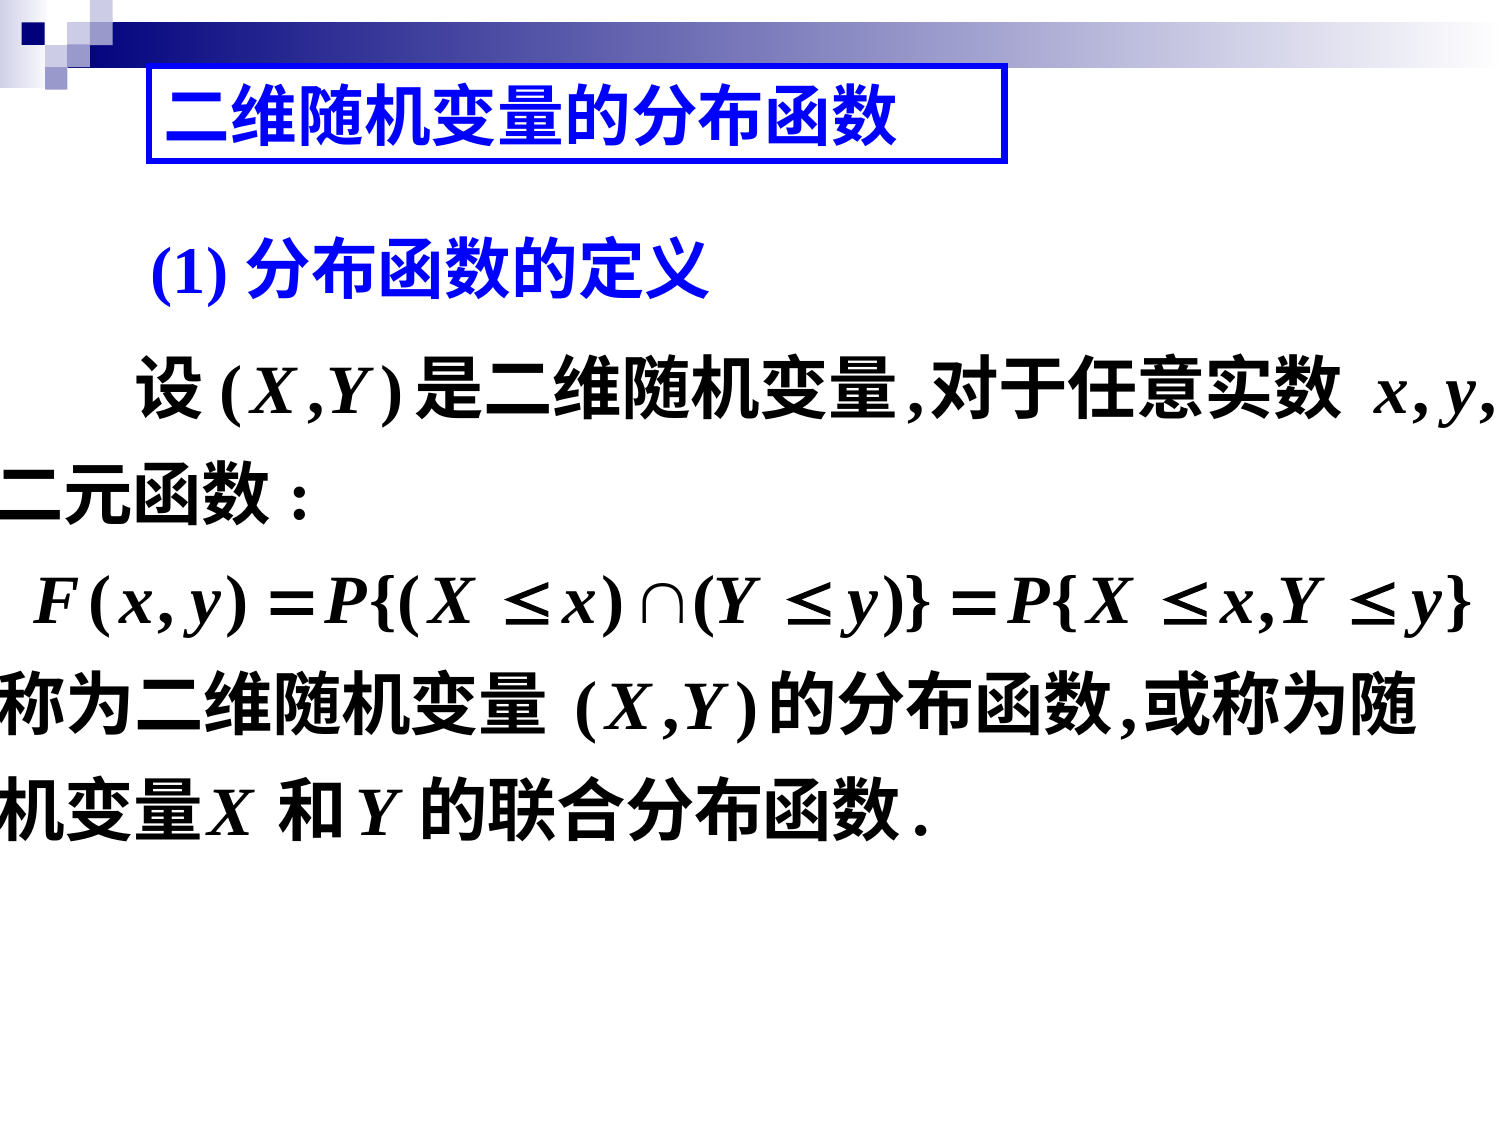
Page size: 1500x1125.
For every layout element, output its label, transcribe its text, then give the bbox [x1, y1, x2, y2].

text_box (1)分布函数的定义 [135, 219, 857, 315]
text_box 二维随机变量的分布函数 [149, 66, 1005, 161]
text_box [0, 351, 1500, 856]
